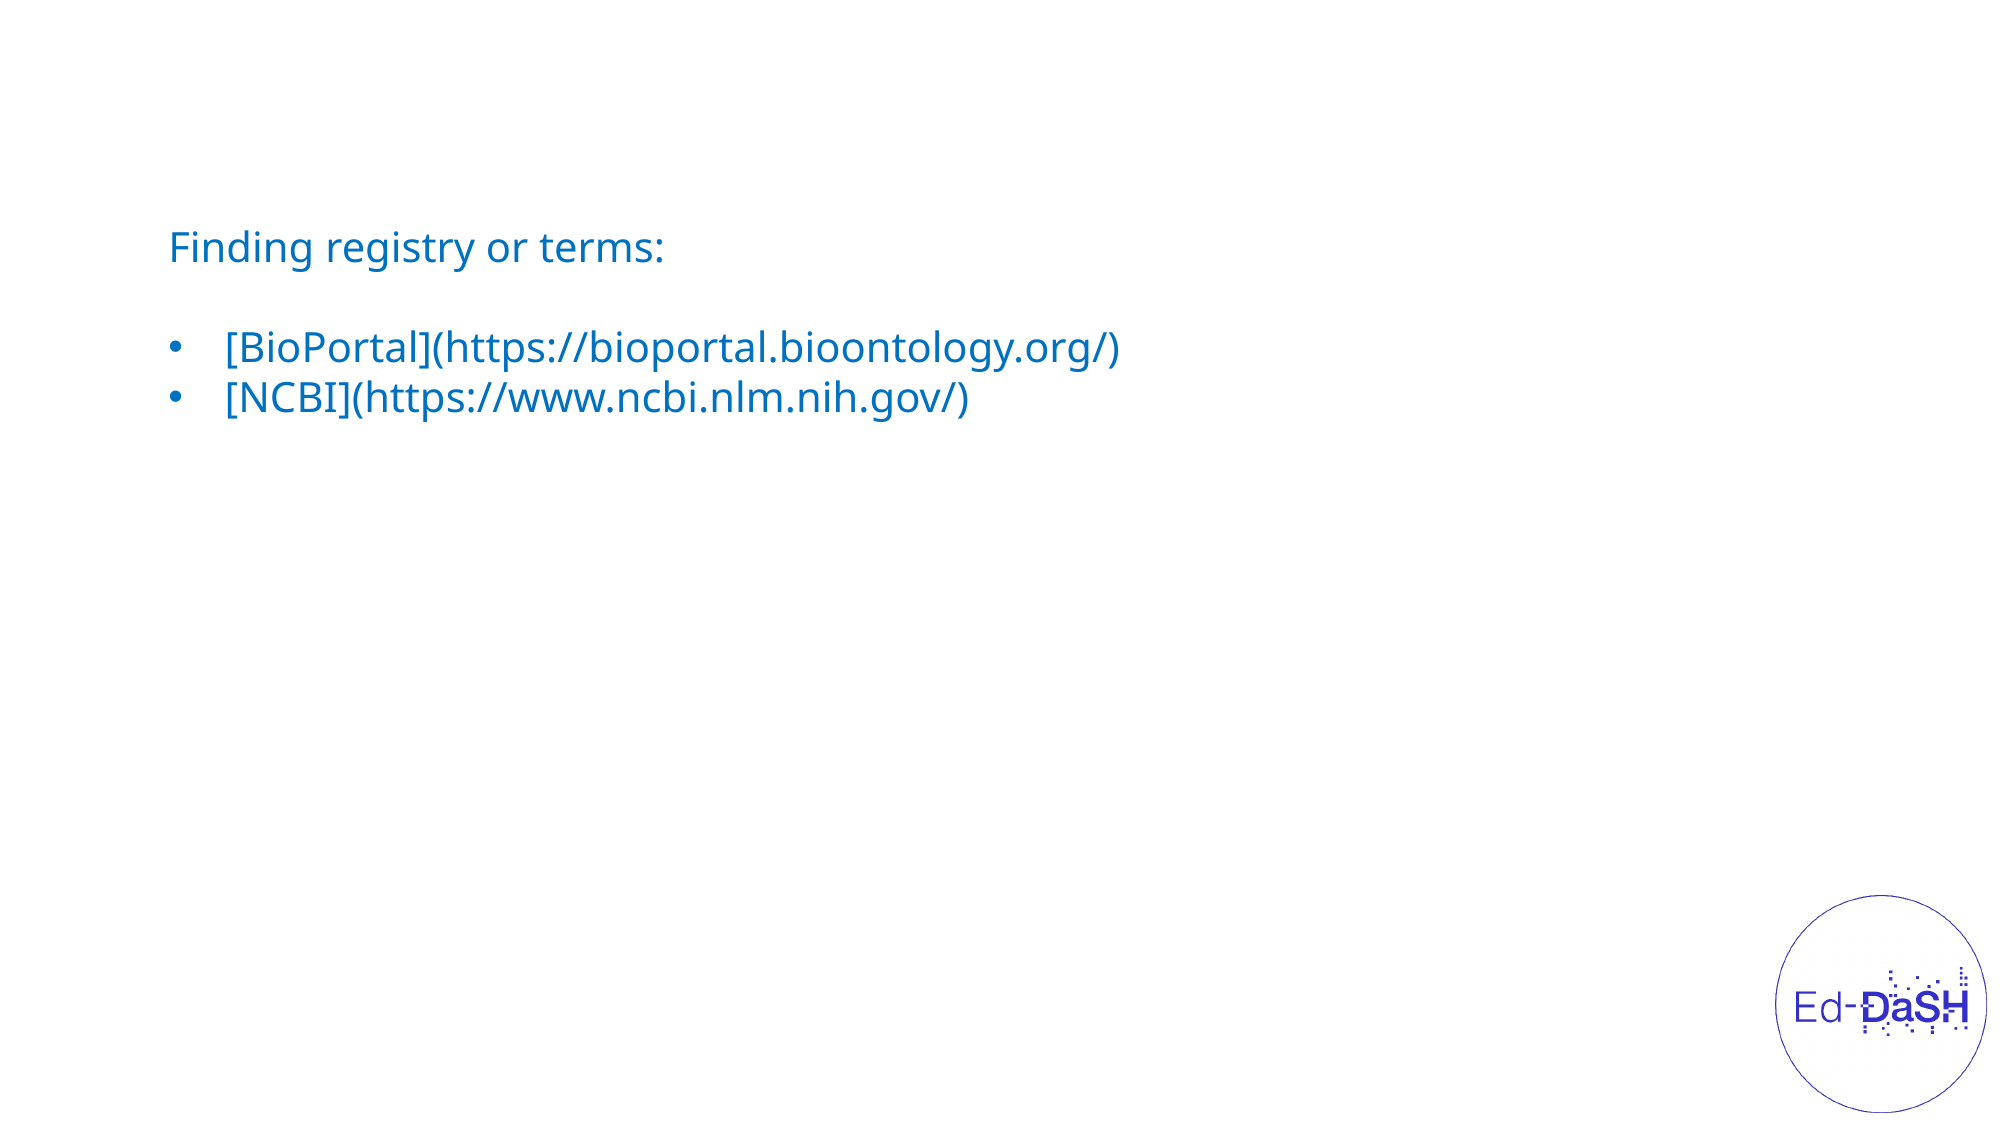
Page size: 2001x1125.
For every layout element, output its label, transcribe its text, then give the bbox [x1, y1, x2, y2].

picture [1774, 895, 1987, 1113]
text_box Finding registry or terms: [BioPortal](https://bioportal.bioontology.org/) [NCBI](https://www.ncbi.nlm.nih.gov/) [153, 213, 1793, 429]
